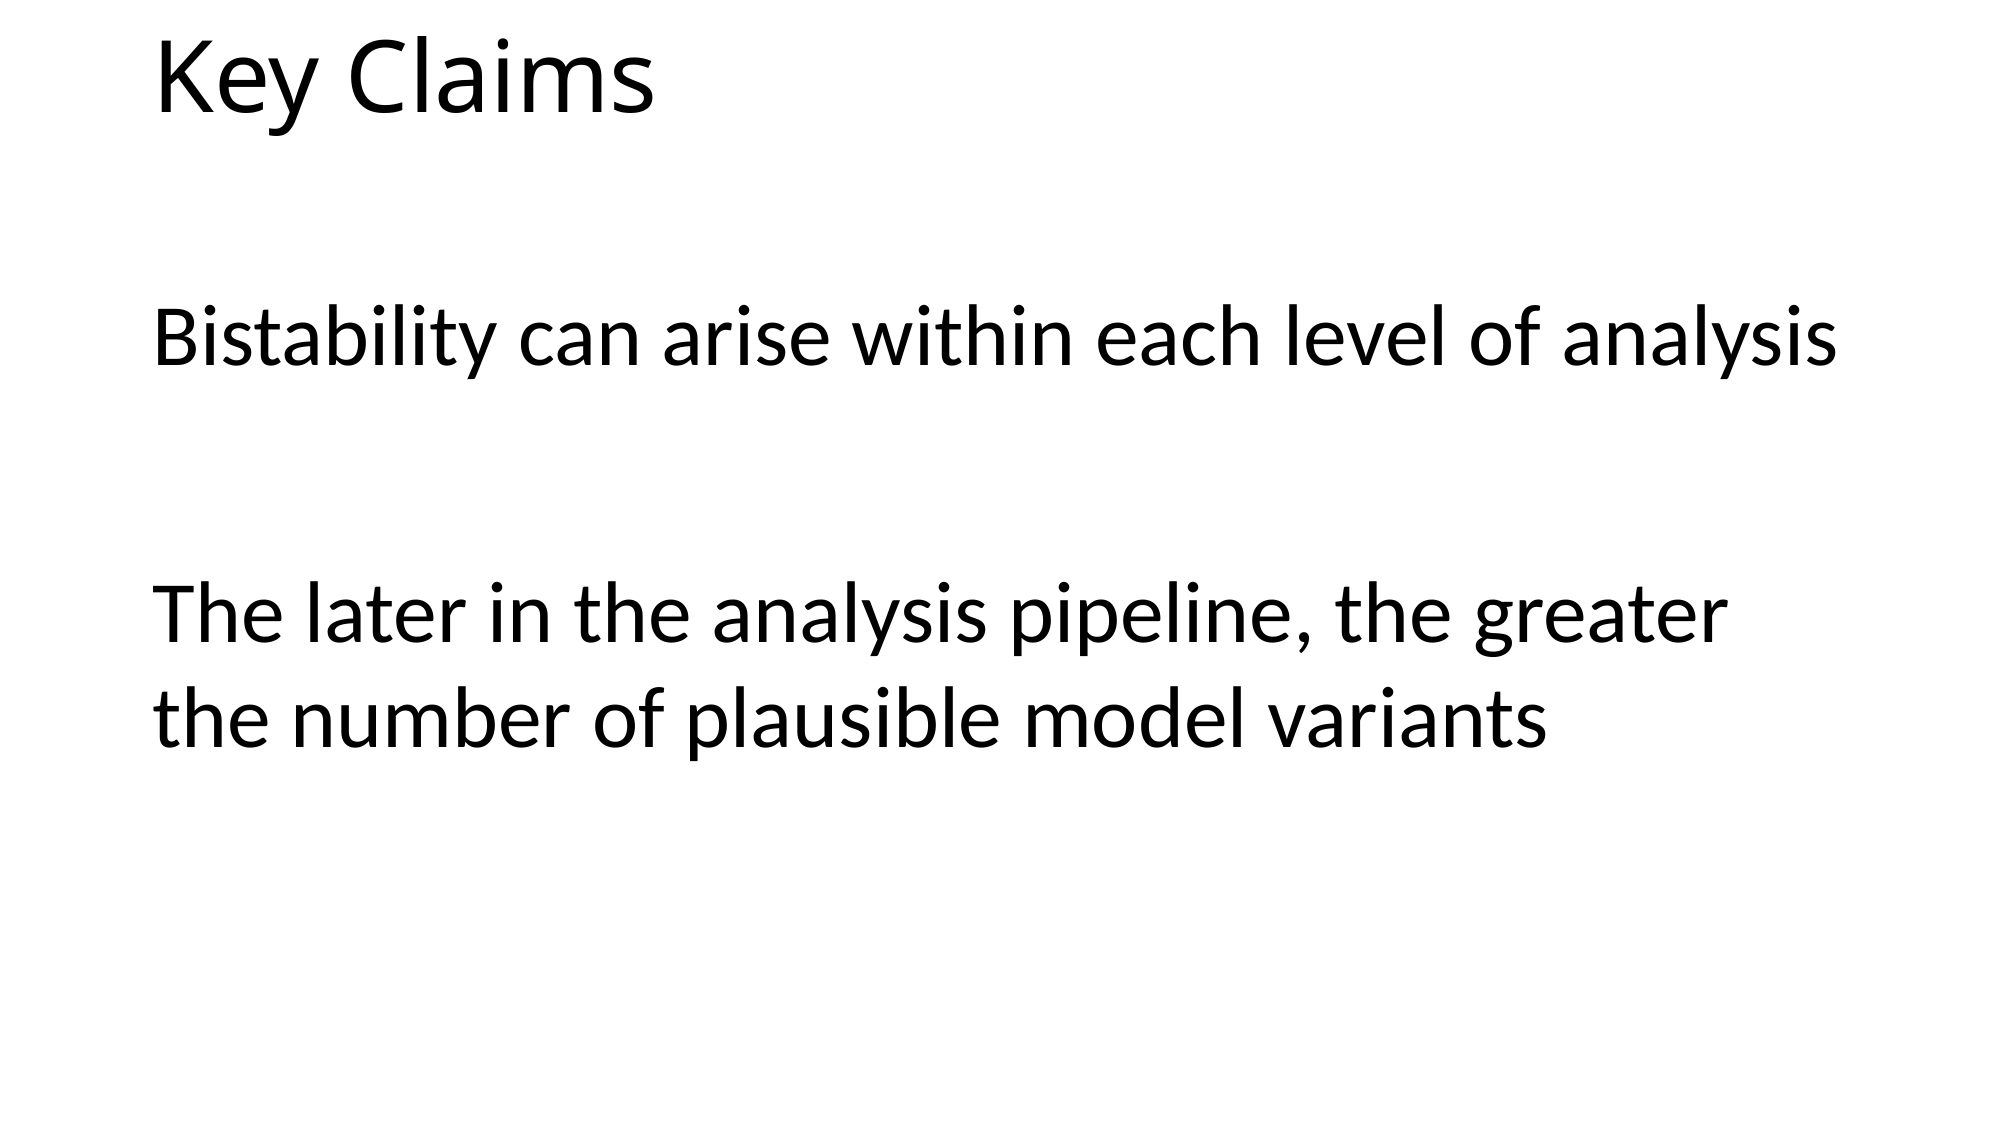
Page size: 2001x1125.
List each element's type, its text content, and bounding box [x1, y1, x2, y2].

list Bistability can arise within each level of analysis The later in the analysis pipeline, the greater the number of plausible model variants [137, 270, 1863, 1014]
title Key Claims [137, 34, 1863, 127]
